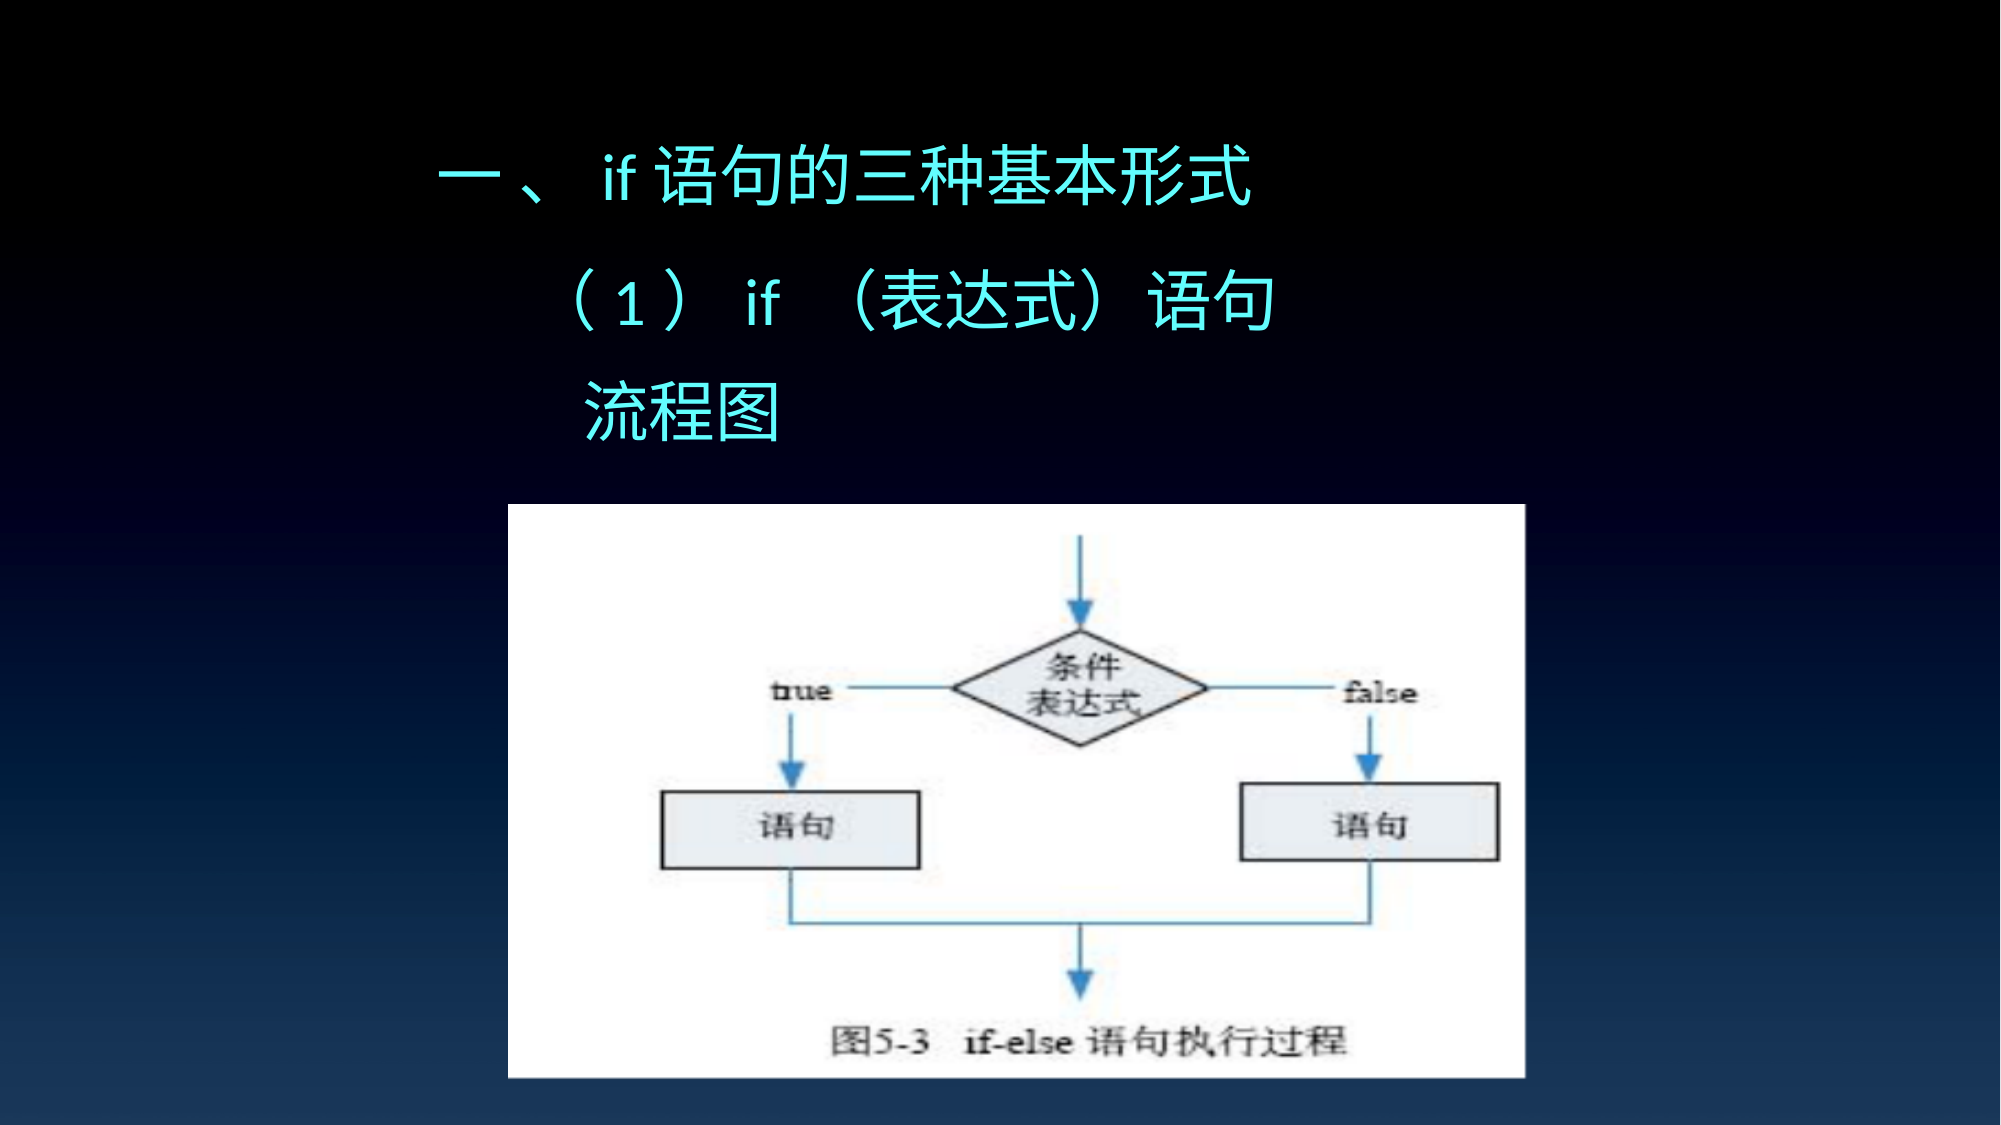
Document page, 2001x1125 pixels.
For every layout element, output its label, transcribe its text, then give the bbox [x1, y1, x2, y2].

picture [0, 0, 2001, 1125]
text_box 一 、if语句的三种基本形式 [378, 126, 1305, 222]
text_box （1）if （表达式）语句 [471, 251, 1305, 346]
text_box 流程图 [567, 362, 1180, 458]
